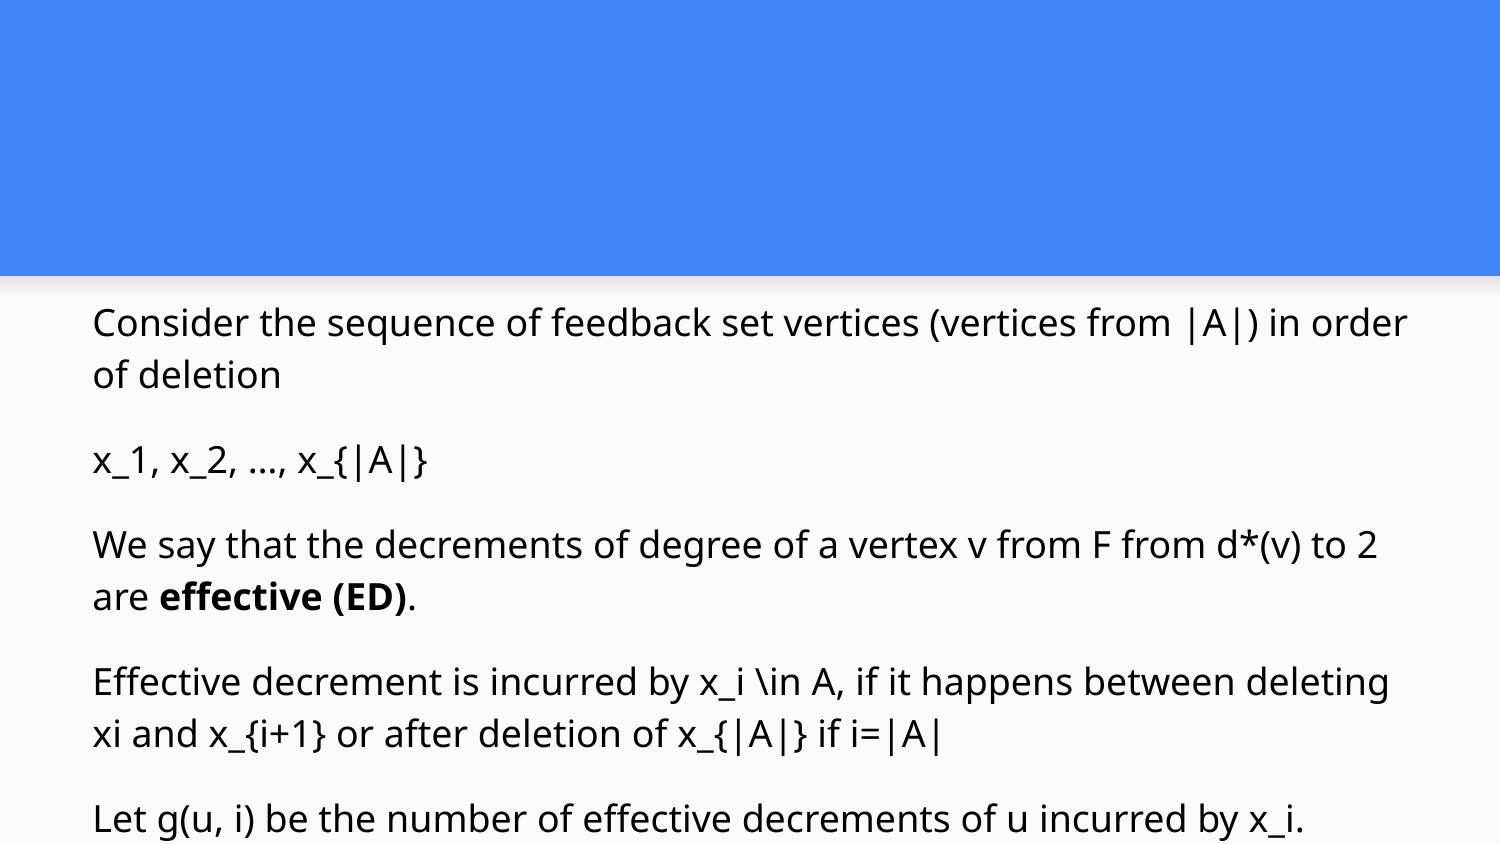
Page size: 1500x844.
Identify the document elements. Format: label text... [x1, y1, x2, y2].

list Consider the sequence of feedback set vertices (vertices from |A|) in order of deletion x_1, x_2, …, x_{|A|} We say that the decrements of degree of a vertex v from F from d*(v) to 2 are effective (ED). Effective decrement is incurred by x_i \in A, if it happens between deleting xi and x_{i+1} or after deletion of x_{|A|} if i=|A| Let g(u, i) be the number of effective decrements of u incurred by x_i. [77, 277, 1427, 772]
